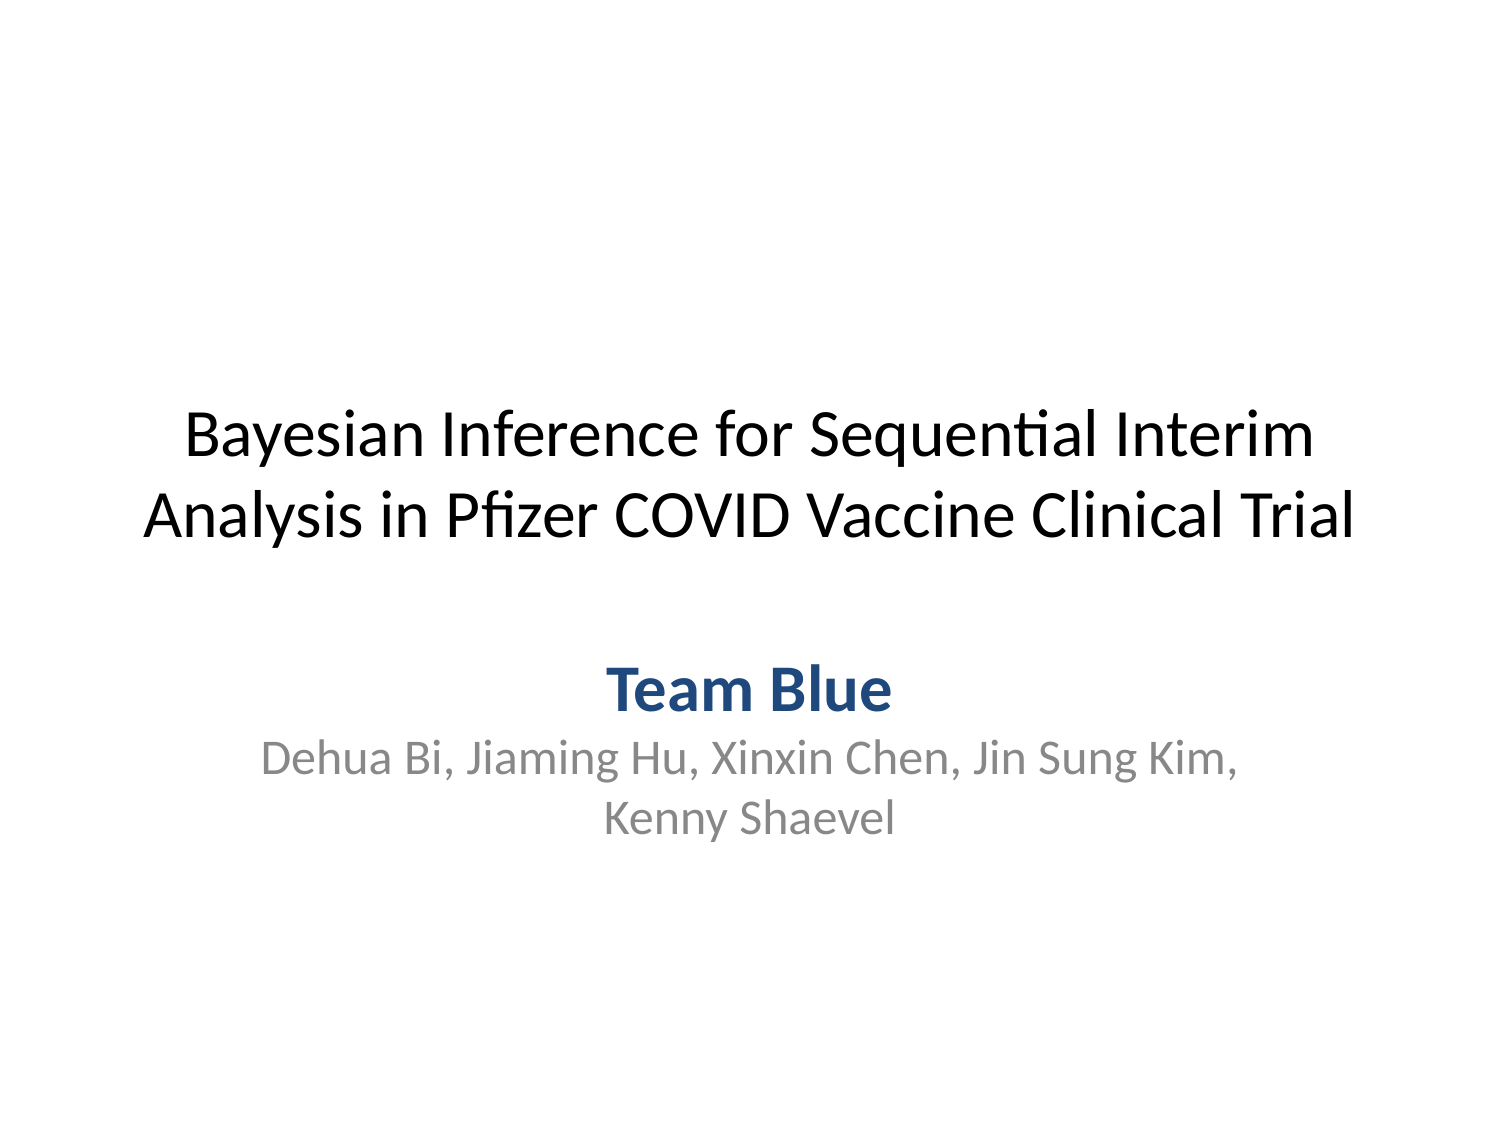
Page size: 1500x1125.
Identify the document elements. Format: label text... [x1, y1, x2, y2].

title Bayesian Inference for Sequential Interim Analysis in Pfizer COVID Vaccine Clinical Trial [112, 349, 1388, 591]
subtitle Team Blue Dehua Bi, Jiaming Hu, Xinxin Chen, Jin Sung Kim, Kenny Shaevel [225, 637, 1275, 925]
